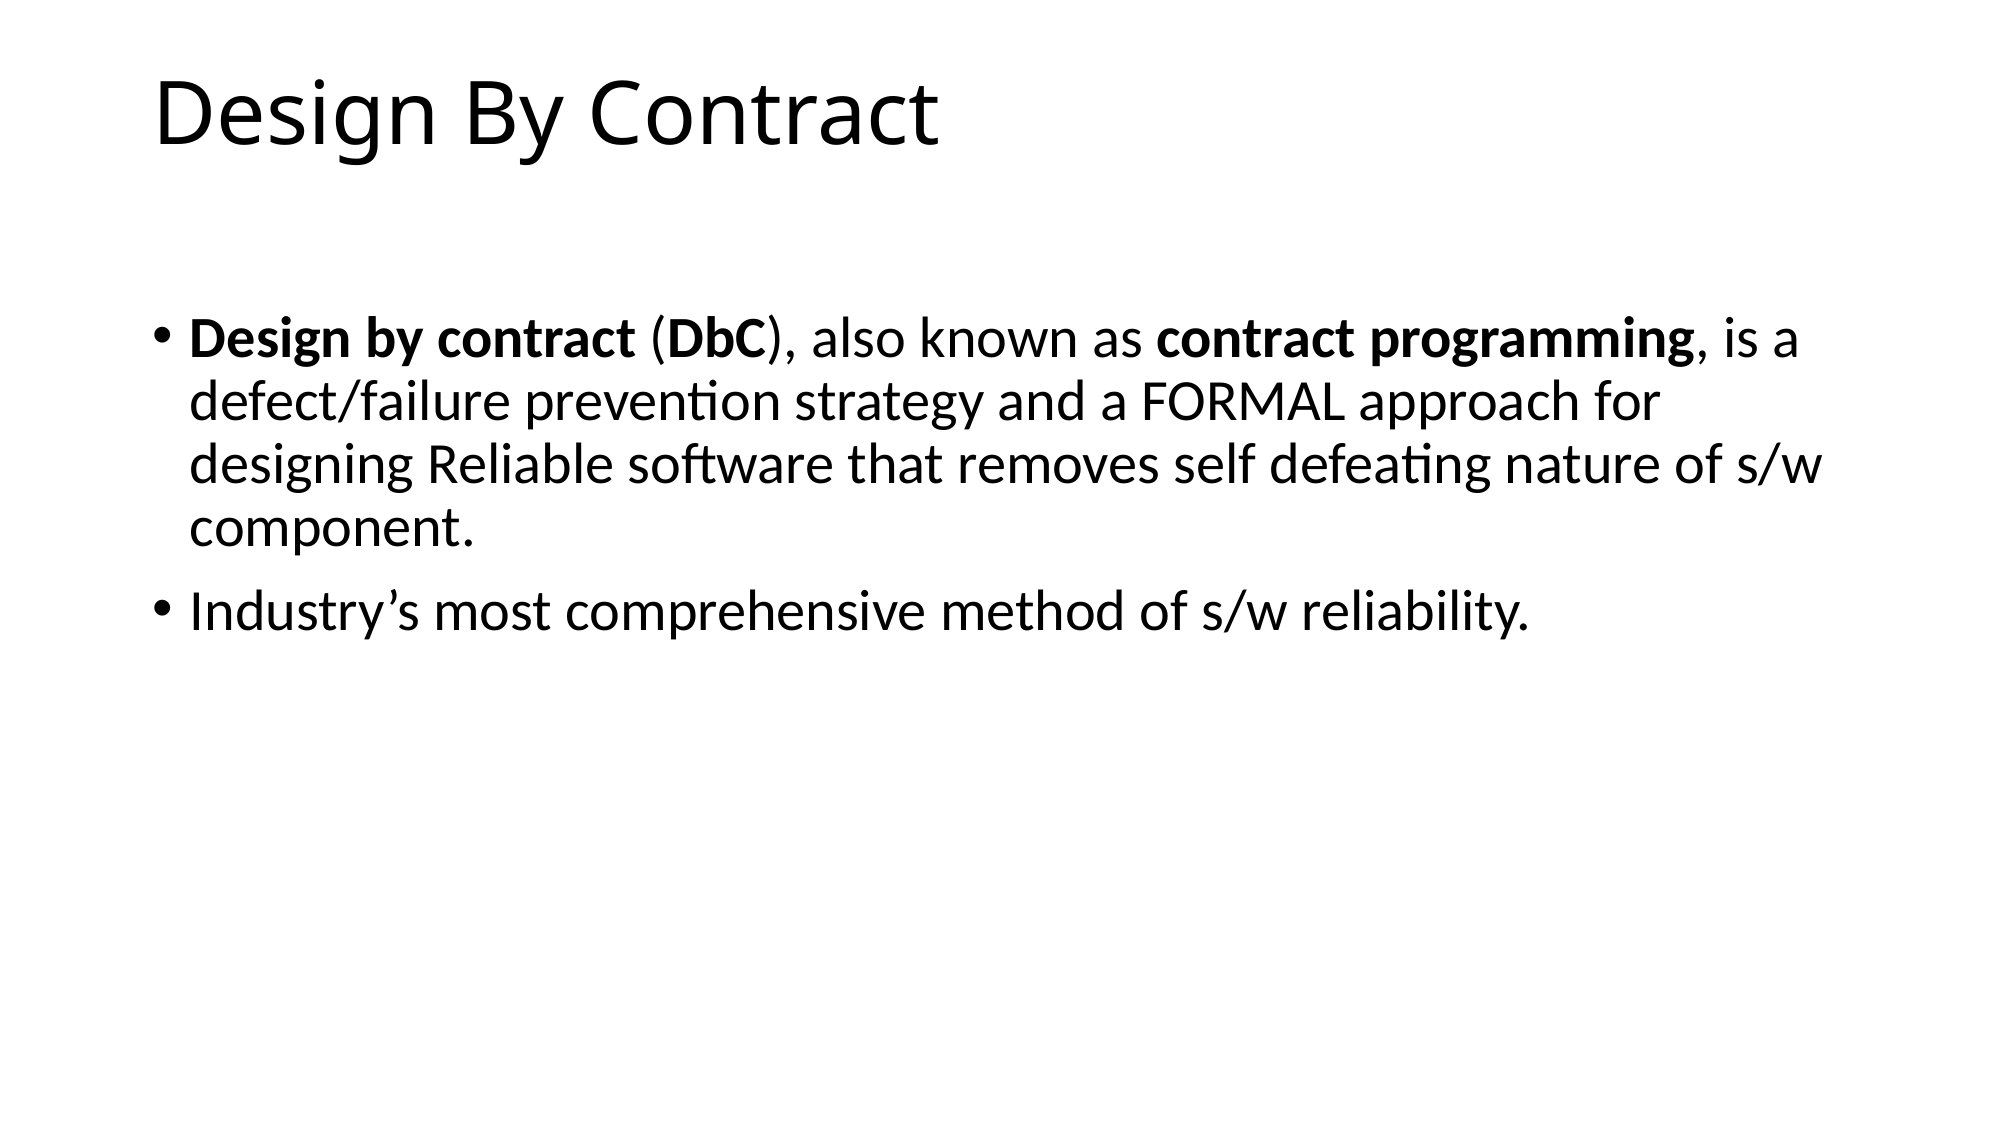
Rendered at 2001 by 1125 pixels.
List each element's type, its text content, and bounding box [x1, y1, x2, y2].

list Design by contract (DbC), also known as contract programming, is a defect/failure prevention strategy and a FORMAL approach for designing Reliable software that removes self defeating nature of s/w component. Industry’s most comprehensive method of s/w reliability. [137, 299, 1863, 1014]
title Design By Contract [137, 59, 1863, 278]
